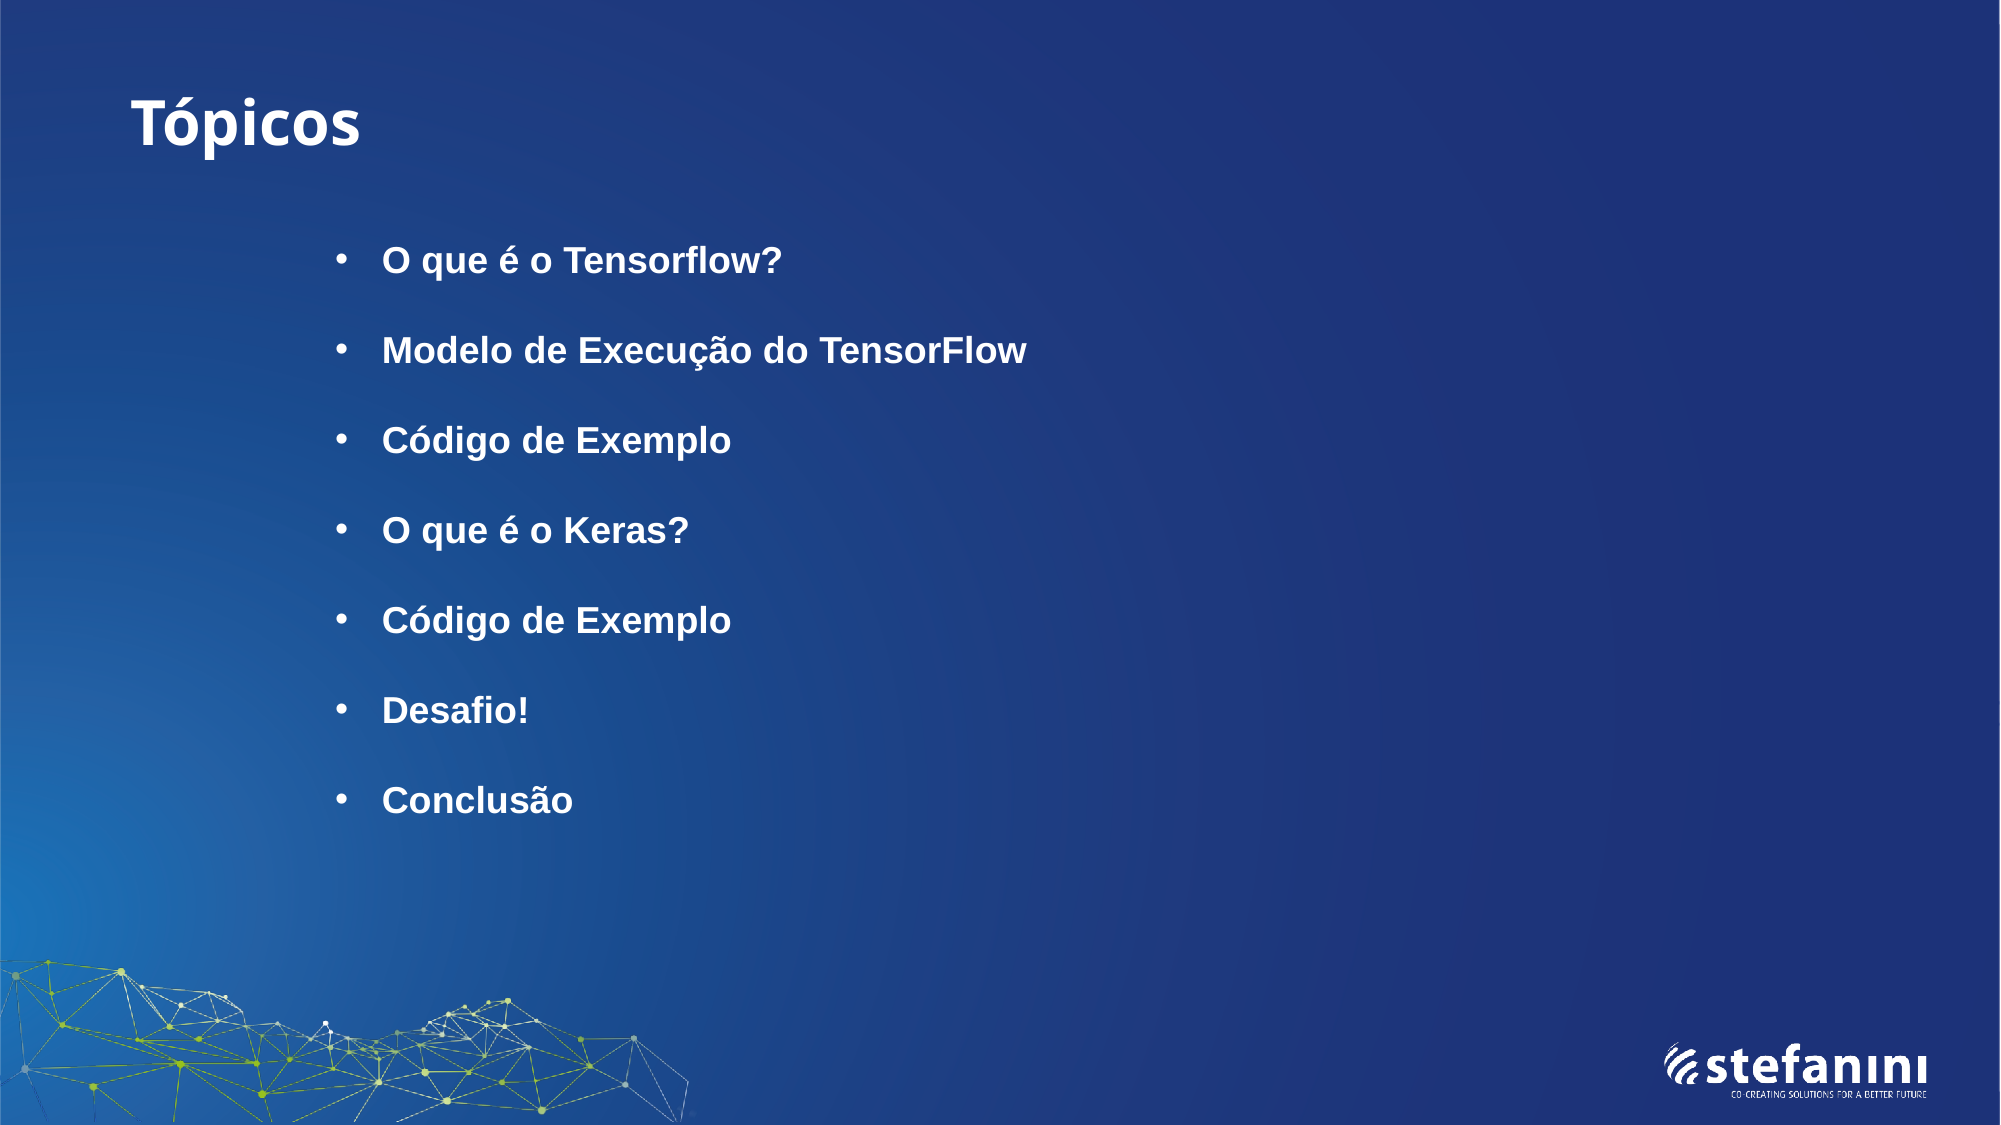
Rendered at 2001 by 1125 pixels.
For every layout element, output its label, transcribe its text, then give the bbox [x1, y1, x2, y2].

text_box O que é o Tensorflow? Modelo de Execução do TensorFlow Código de Exemplo O que é o Keras? Código de Exemplo Desafio! Conclusão [301, 228, 1681, 825]
picture [0, 0, 2000, 1125]
text_box Tópicos [123, 69, 1892, 181]
